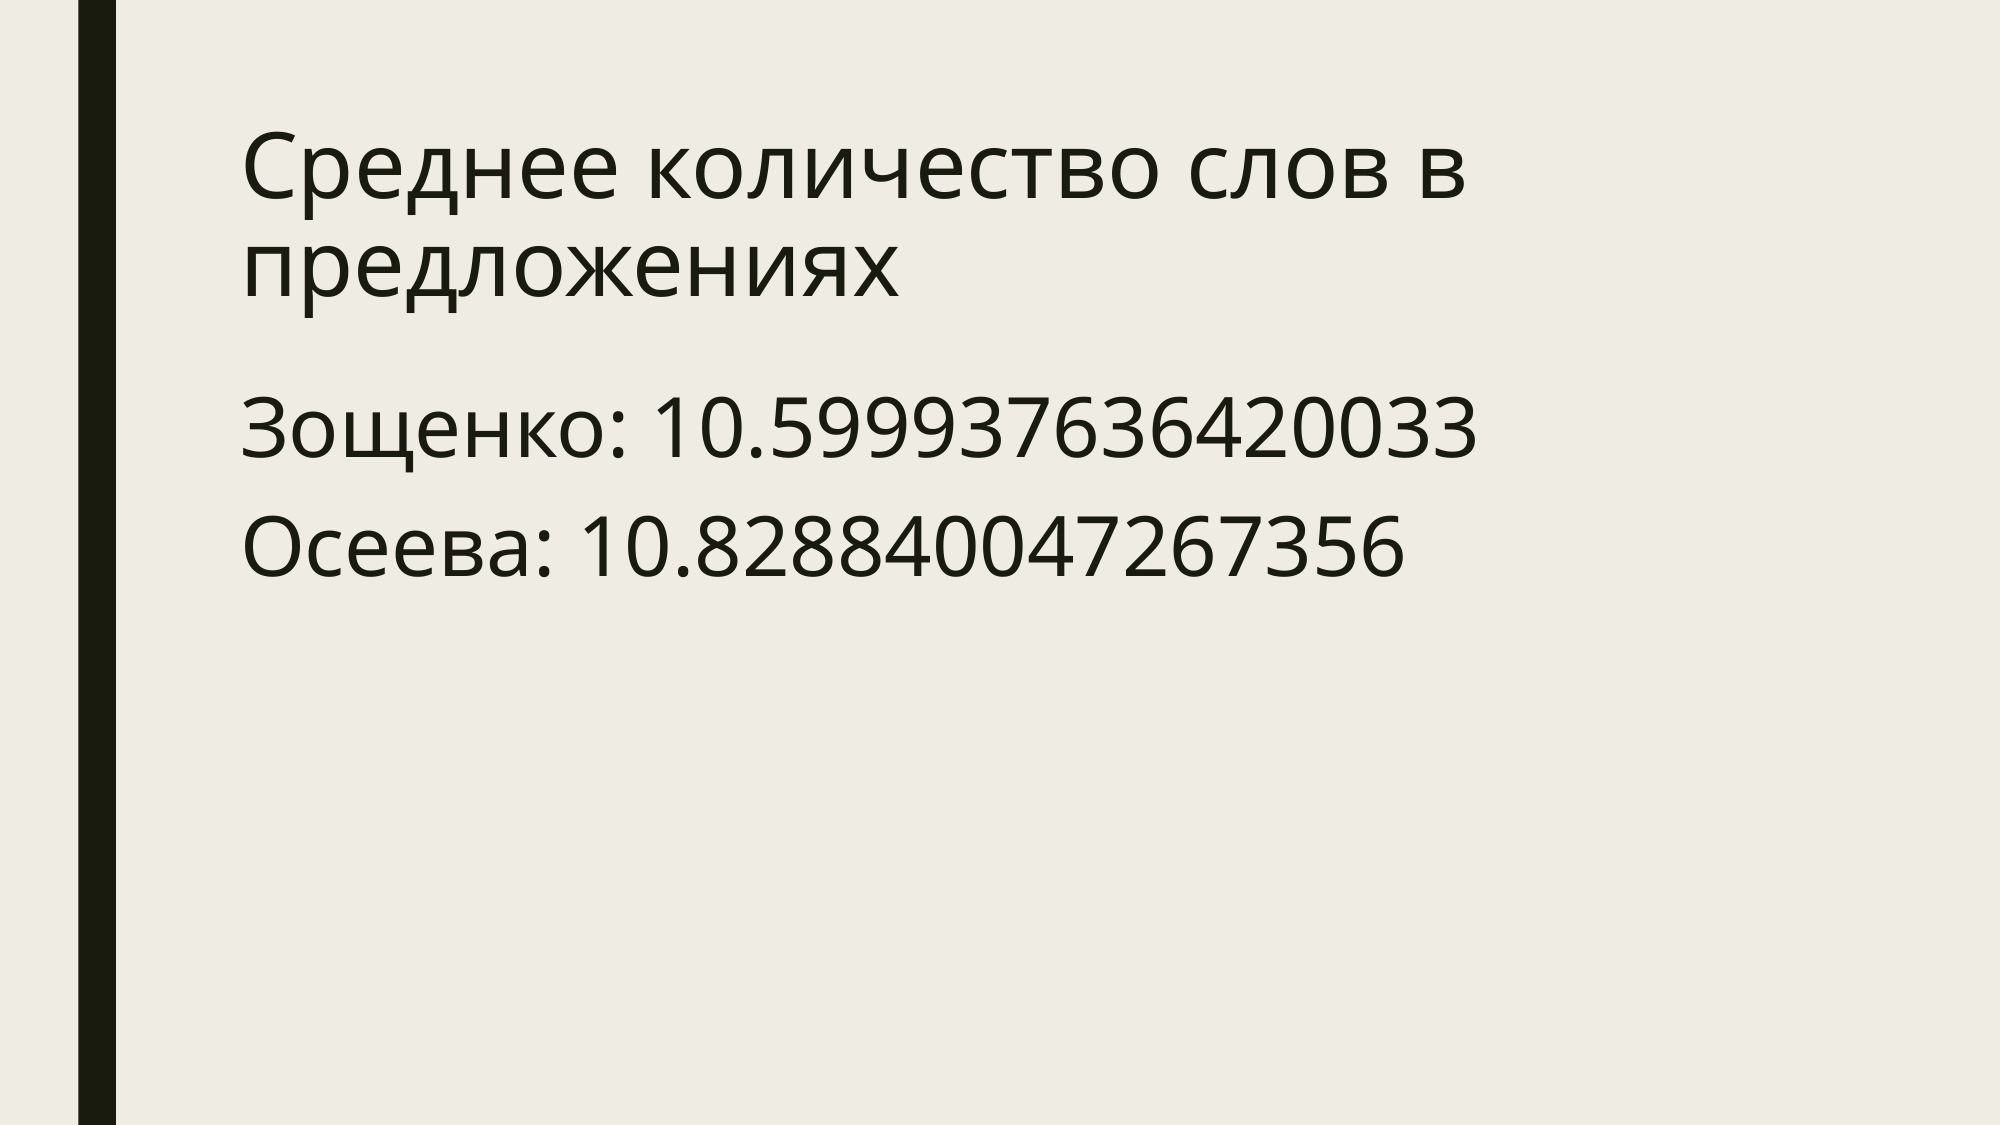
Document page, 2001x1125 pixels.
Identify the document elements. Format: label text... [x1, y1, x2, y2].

title Среднее количество слов в предложениях [225, 112, 1800, 357]
list Зощенко: 10.599937636420033 Осеева: 10.828840047267356 [225, 375, 1800, 963]
